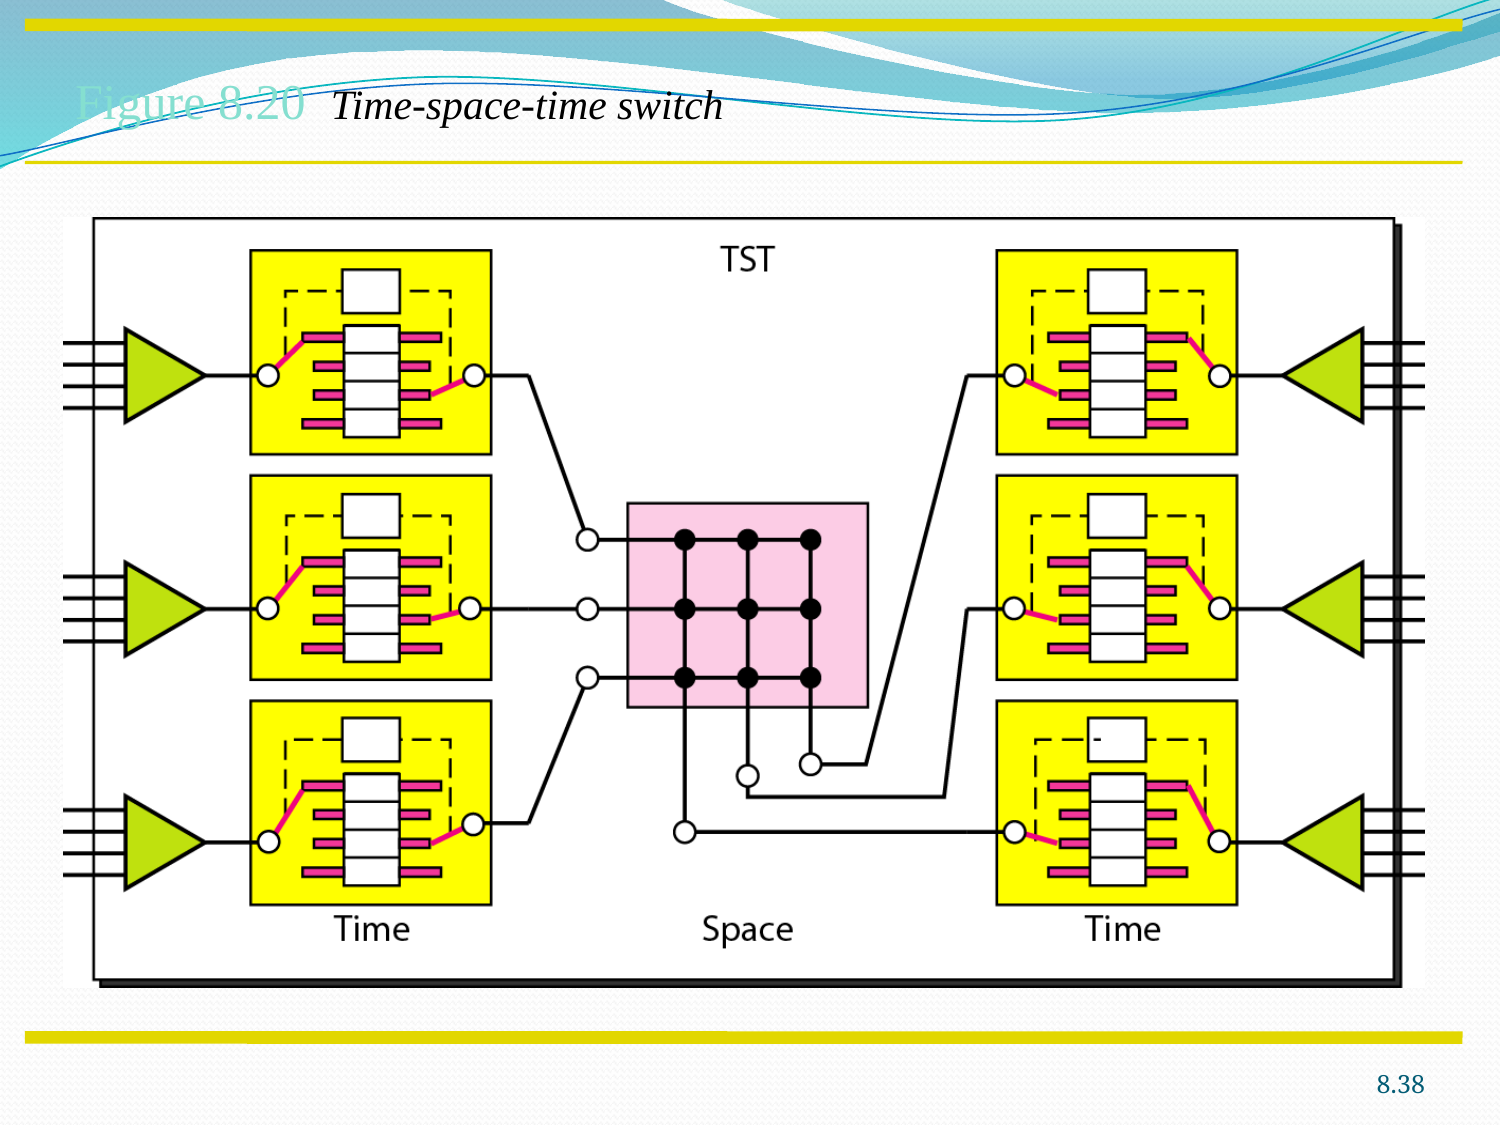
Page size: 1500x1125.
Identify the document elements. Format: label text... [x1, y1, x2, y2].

slide_number 8.38 [1299, 1042, 1425, 1103]
picture [63, 217, 1426, 988]
text_box Figure 8.20 Time-space-time switch [60, 62, 740, 138]
